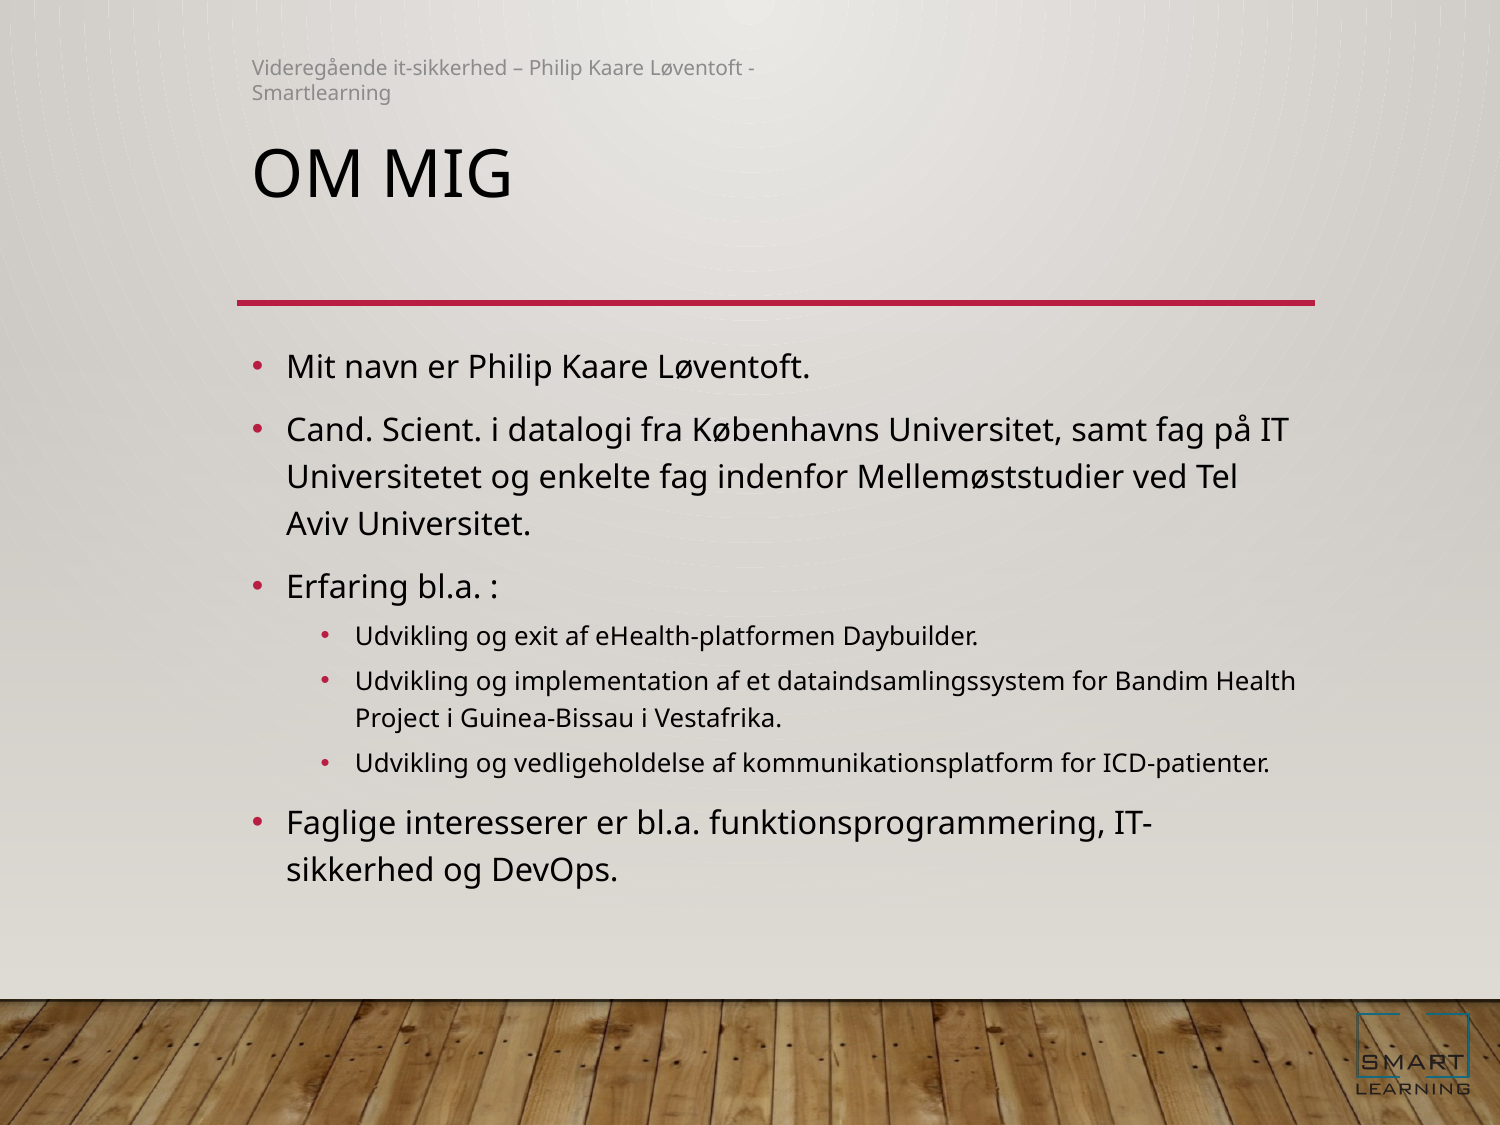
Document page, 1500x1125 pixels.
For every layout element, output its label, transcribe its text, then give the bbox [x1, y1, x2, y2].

footer Videregående it-sikkerhed – Philip Kaare Løventoft - Smartlearning [236, 54, 899, 105]
title Om mig [236, 131, 1315, 305]
list Mit navn er Philip Kaare Løventoft. Cand. Scient. i datalogi fra Københavns Universitet, samt fag på IT Universitetet og enkelte fag indenfor Mellemøststudier ved Tel Aviv Universitet. Erfaring bl.a. : Udvikling og exit af eHealth-platformen Daybuilder. Udvikling og implementation af et dataindsamlingssystem for Bandim Health Project i Guinea-Bissau i Vestafrika. Udvikling og vedligeholdelse af kommunikationsplatform for ICD-patienter. Faglige interesserer er bl.a. funktionsprogrammering, IT-sikkerhed og DevOps. [236, 330, 1315, 897]
picture [0, 999, 1500, 1125]
